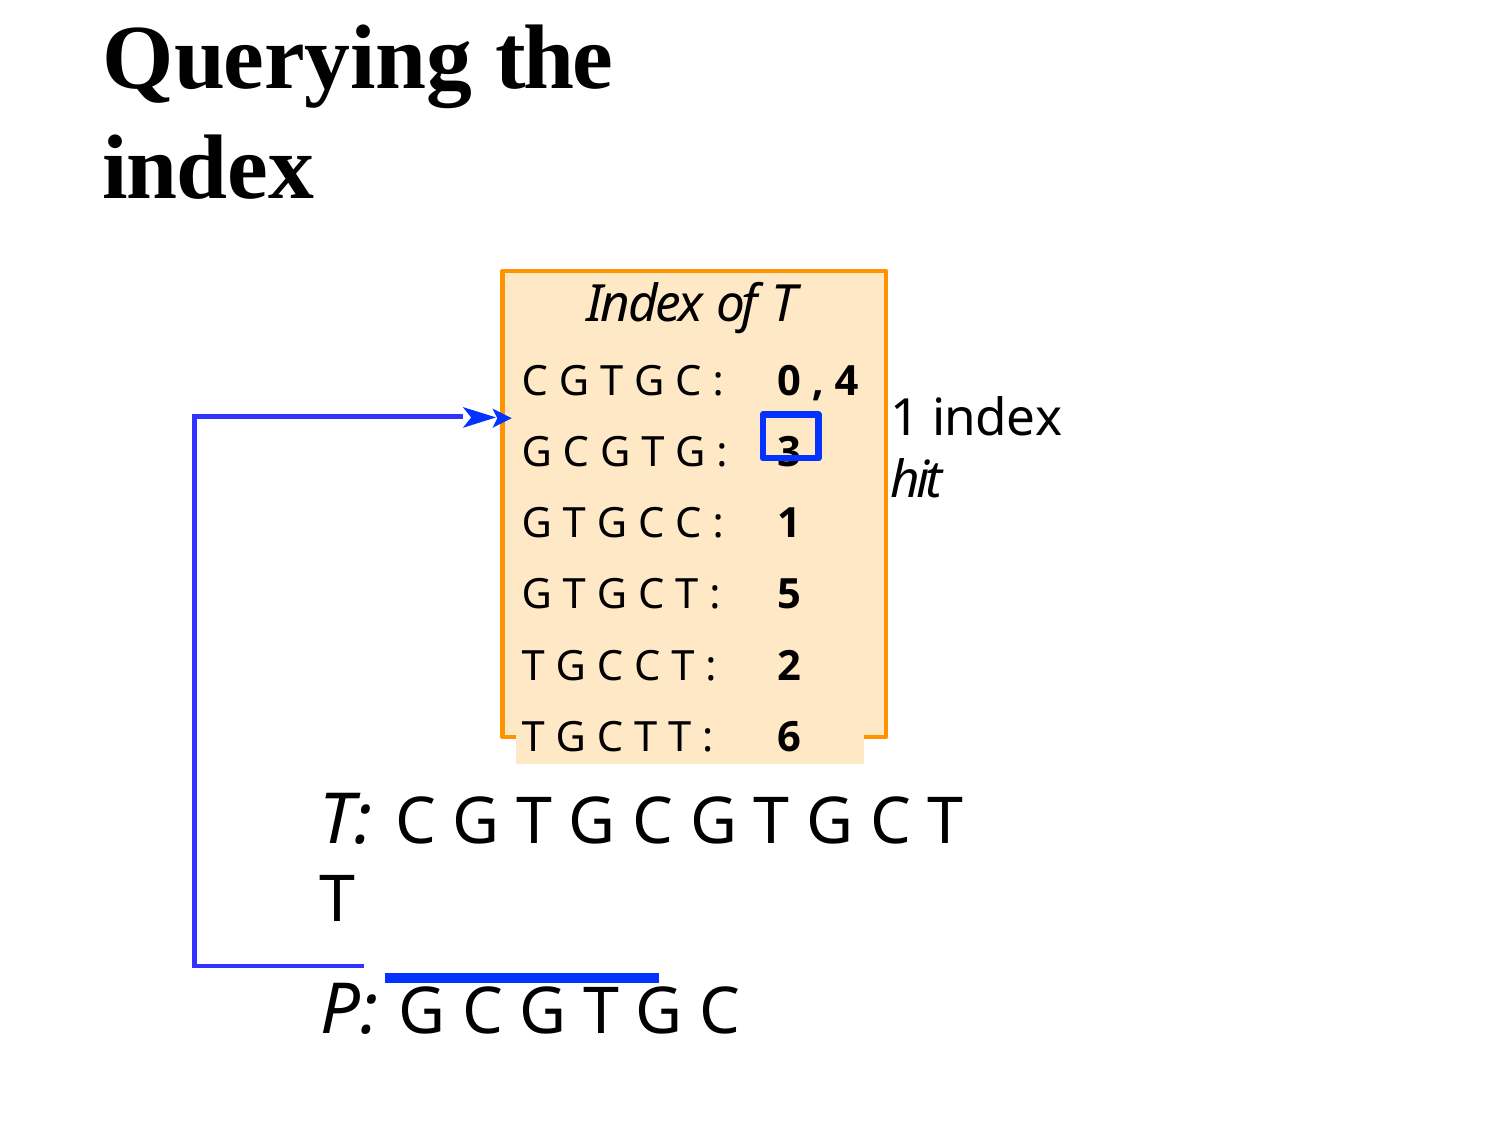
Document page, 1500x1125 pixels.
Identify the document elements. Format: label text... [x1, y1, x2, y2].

title Querying the index [101, 0, 634, 218]
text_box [194, 406, 497, 981]
text_box T: C G T G C G T G C T T P: G C G T G C [265, 743, 982, 1048]
table_cell 6 [753, 739, 864, 764]
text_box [500, 269, 888, 739]
table_cell T G C T T : [516, 739, 753, 764]
text_box Index of T 1 index hit [585, 268, 1114, 508]
